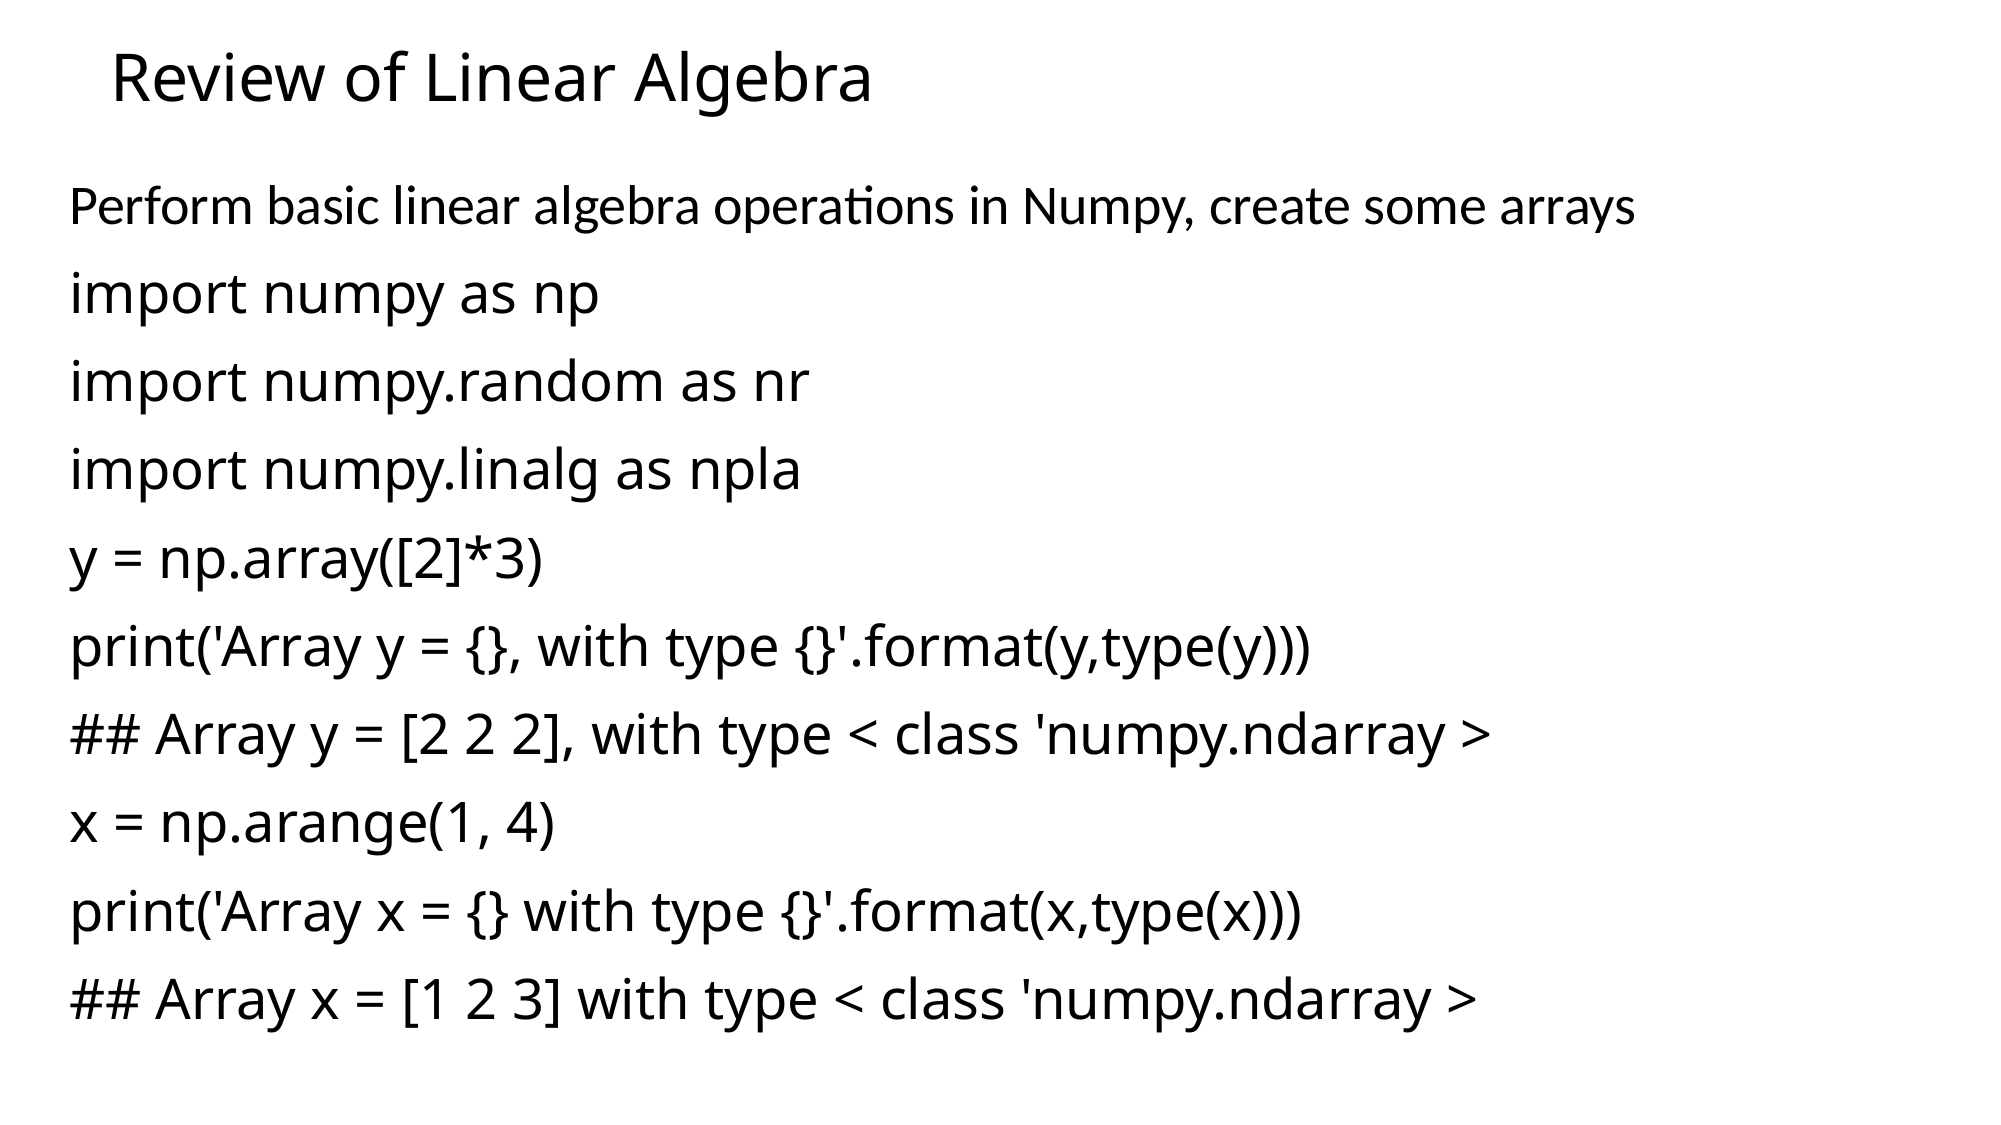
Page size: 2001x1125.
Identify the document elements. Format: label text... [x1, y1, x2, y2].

list Perform basic linear algebra operations in Numpy, create some arrays import numpy as np import numpy.random as nr import numpy.linalg as npla y = np.array([2]*3) print('Array y = {}, with type {}'.format(y,type(y))) ## Array y = [2 2 2], with type < class 'numpy.ndarray > x = np.arange(1, 4) print('Array x = {} with type {}'.format(x,type(x))) ## Array x = [1 2 3] with type < class 'numpy.ndarray > [54, 169, 1946, 1047]
title Review of Linear Algebra [95, 36, 1821, 124]
